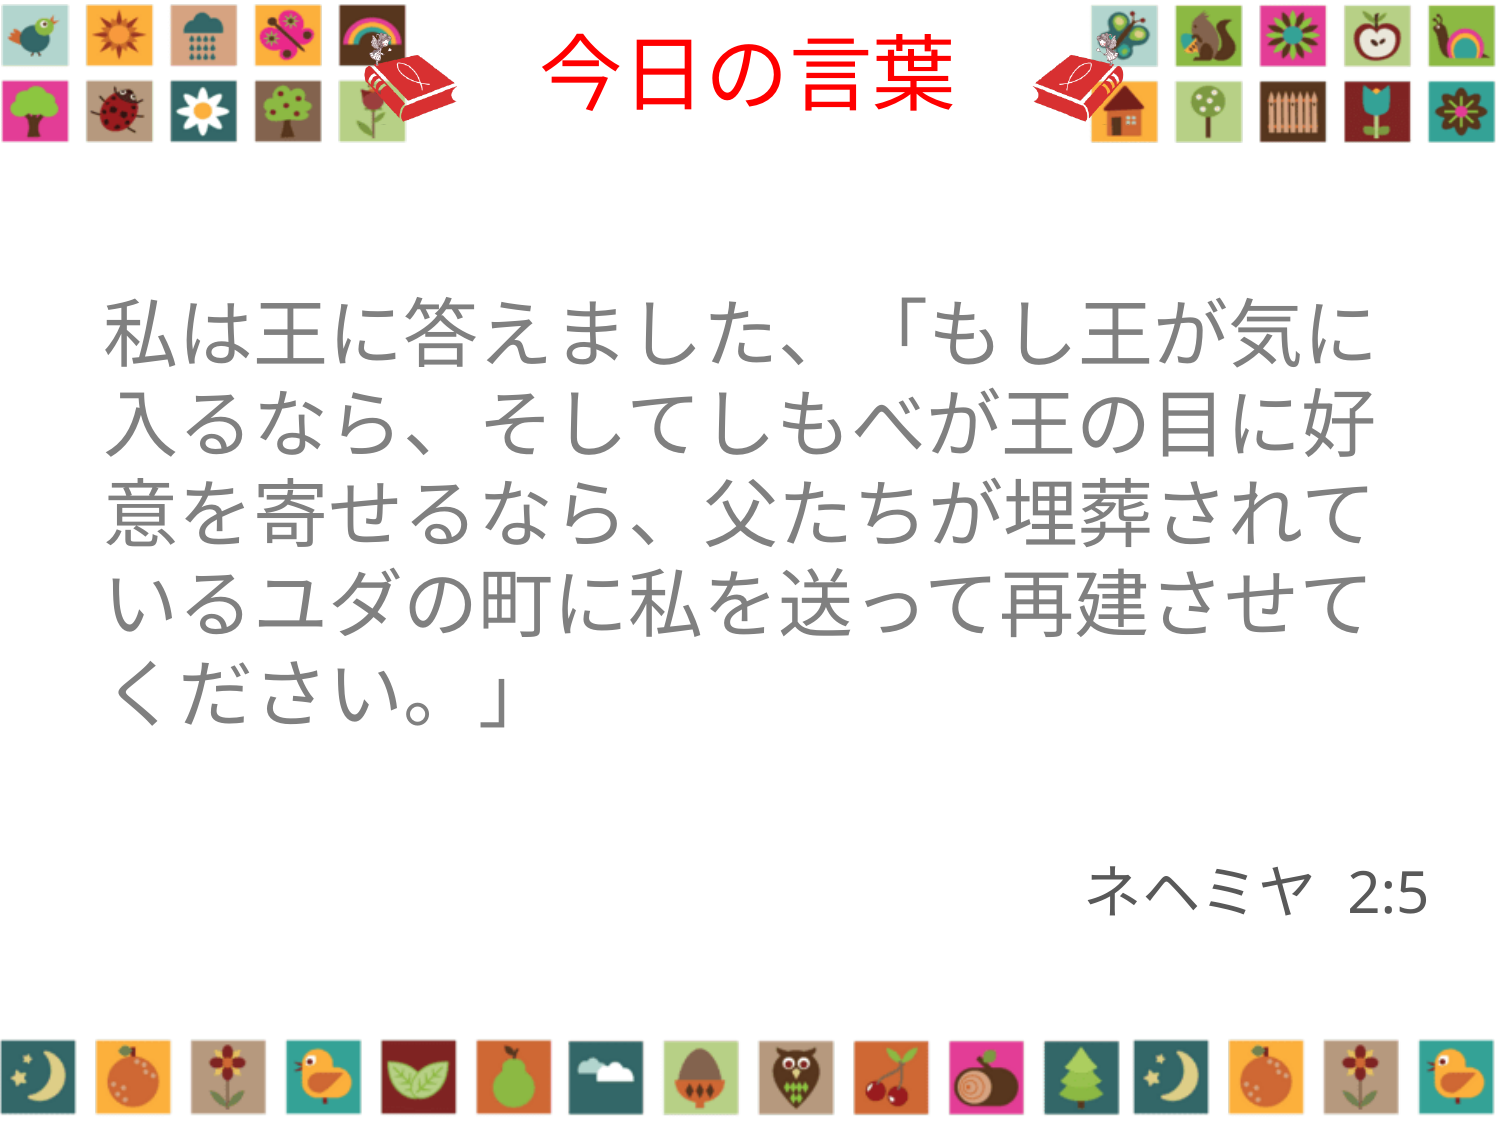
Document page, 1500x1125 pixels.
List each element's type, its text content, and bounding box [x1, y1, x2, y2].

text_box 今日の言葉 [425, 13, 1078, 129]
text_box 私は王に答えました、「もし王が気に入るなら、そしてしもべが王の目に好意を寄せるなら、父たちが埋葬されているユダの町に私を送って再建させてください。」 [88, 278, 1436, 744]
picture [0, 3, 489, 150]
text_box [0, 1028, 1500, 1118]
text_box ネヘミヤ 2:5 [812, 848, 1444, 933]
picture [1001, 3, 1500, 150]
